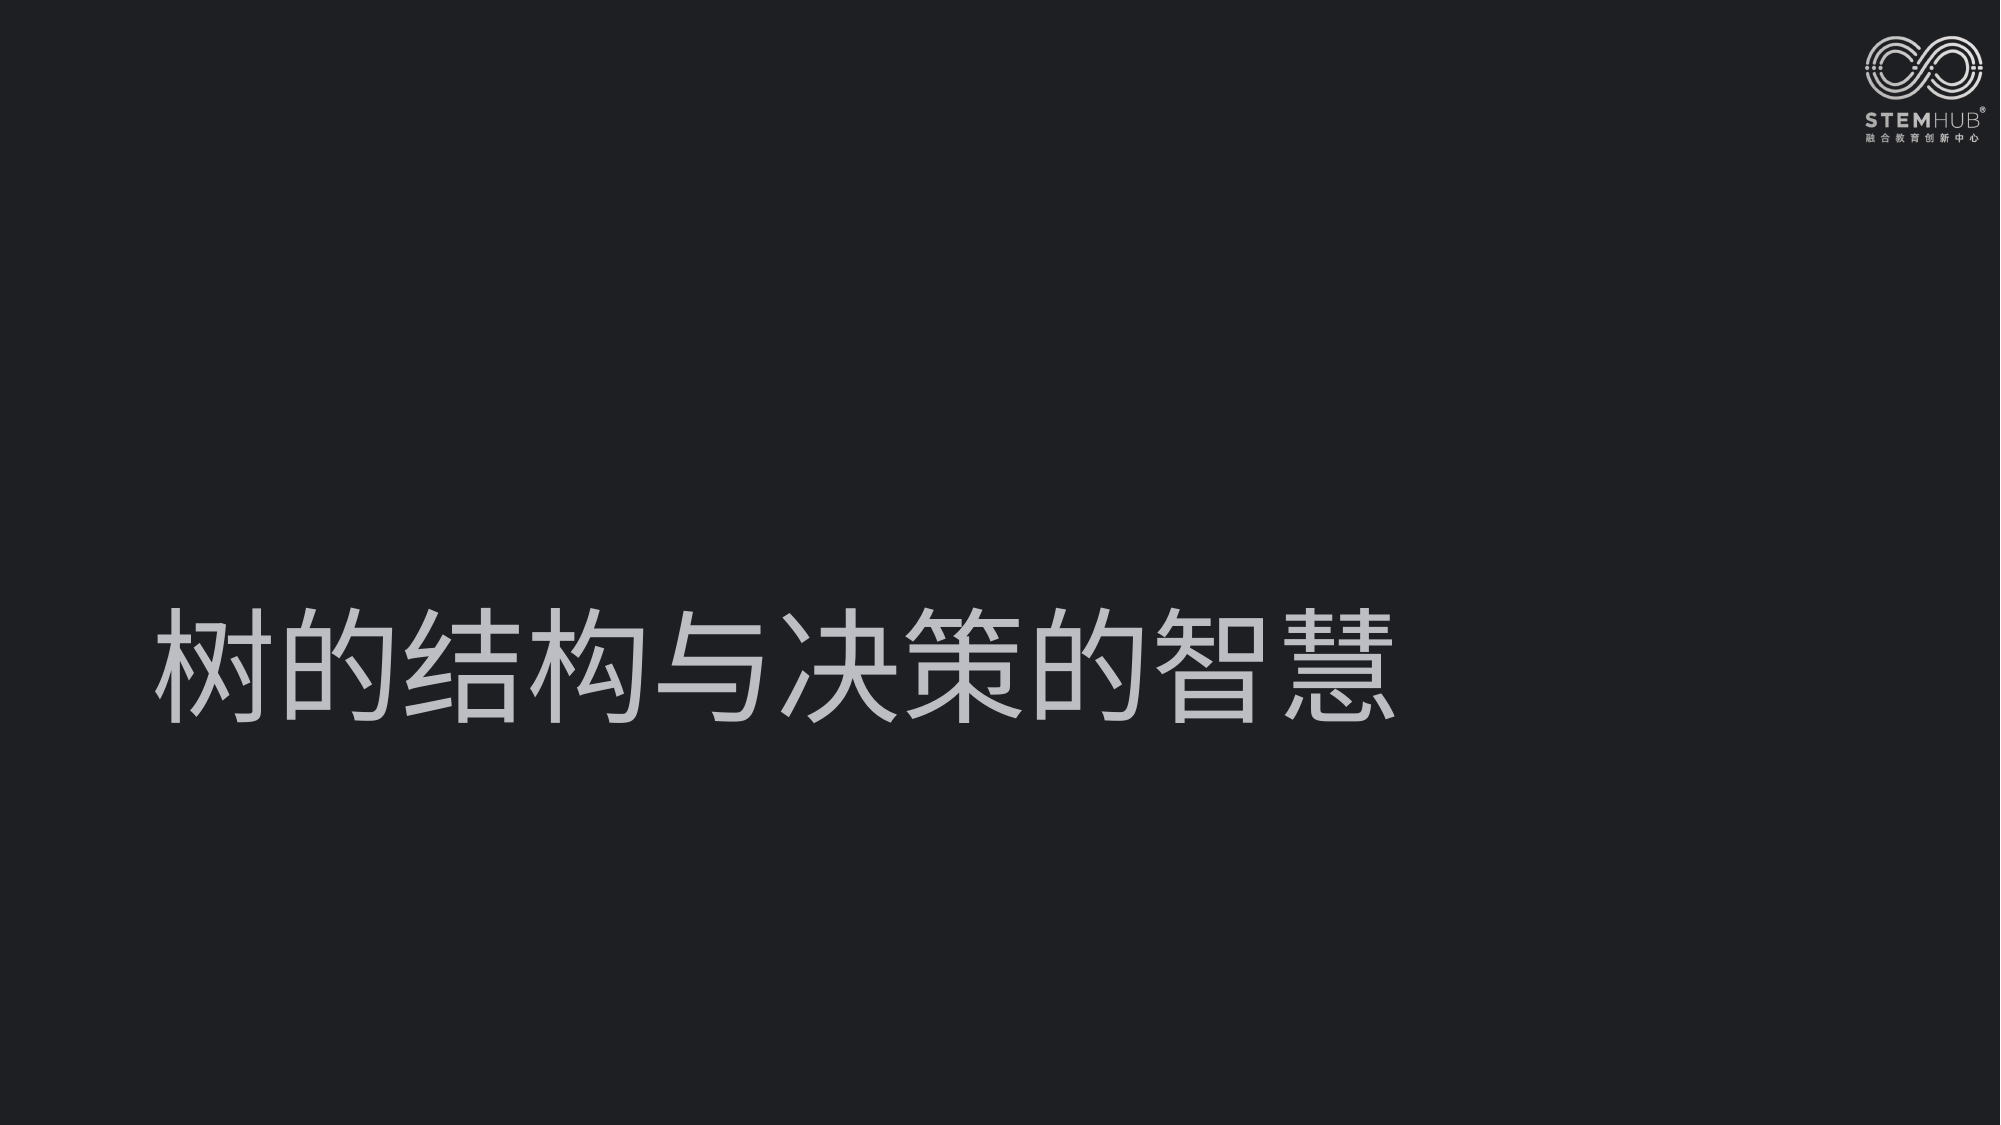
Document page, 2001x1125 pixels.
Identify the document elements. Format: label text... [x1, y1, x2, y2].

title 树的结构与决策的智慧 [136, 76, 1828, 749]
picture [1849, 0, 2000, 180]
